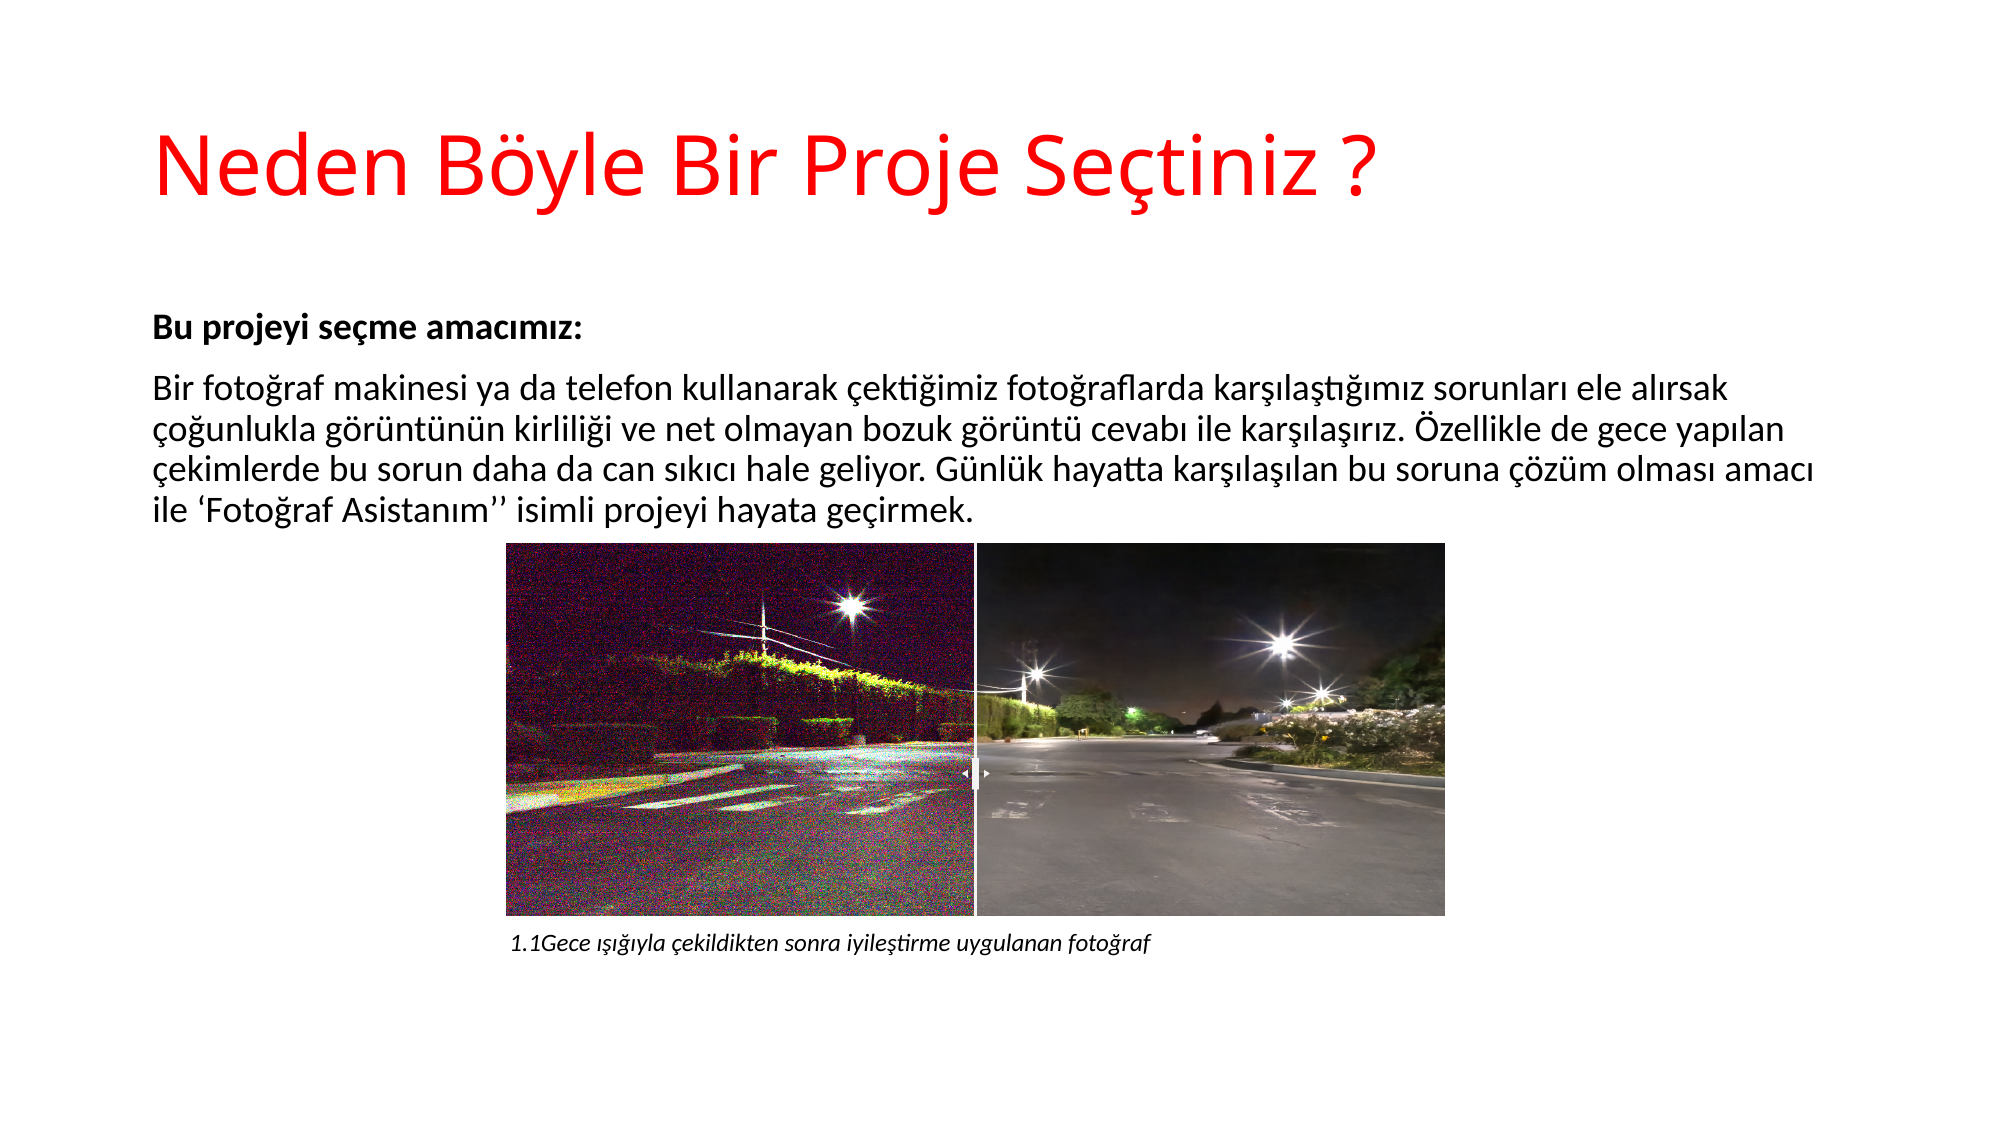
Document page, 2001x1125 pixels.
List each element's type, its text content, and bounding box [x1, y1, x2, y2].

picture [506, 543, 1445, 916]
list Bu projeyi seçme amacımız: Bir fotoğraf makinesi ya da telefon kullanarak çektiğimiz fotoğraflarda karşılaştığımız sorunları ele alırsak çoğunlukla görüntünün kirliliği ve net olmayan bozuk görüntü cevabı ile karşılaşırız. Özellikle de gece yapılan çekimlerde bu sorun daha da can sıkıcı hale geliyor. Günlük hayatta karşılaşılan bu soruna çözüm olması amacı ile ‘Fotoğraf Asistanım’’ isimli projeyi hayata geçirmek. 1.1Gece ışığıyla çekildikten sonra iyileştirme uygulanan fotoğraf [137, 299, 1863, 1014]
title Neden Böyle Bir Proje Seçtiniz ? [137, 59, 1863, 278]
